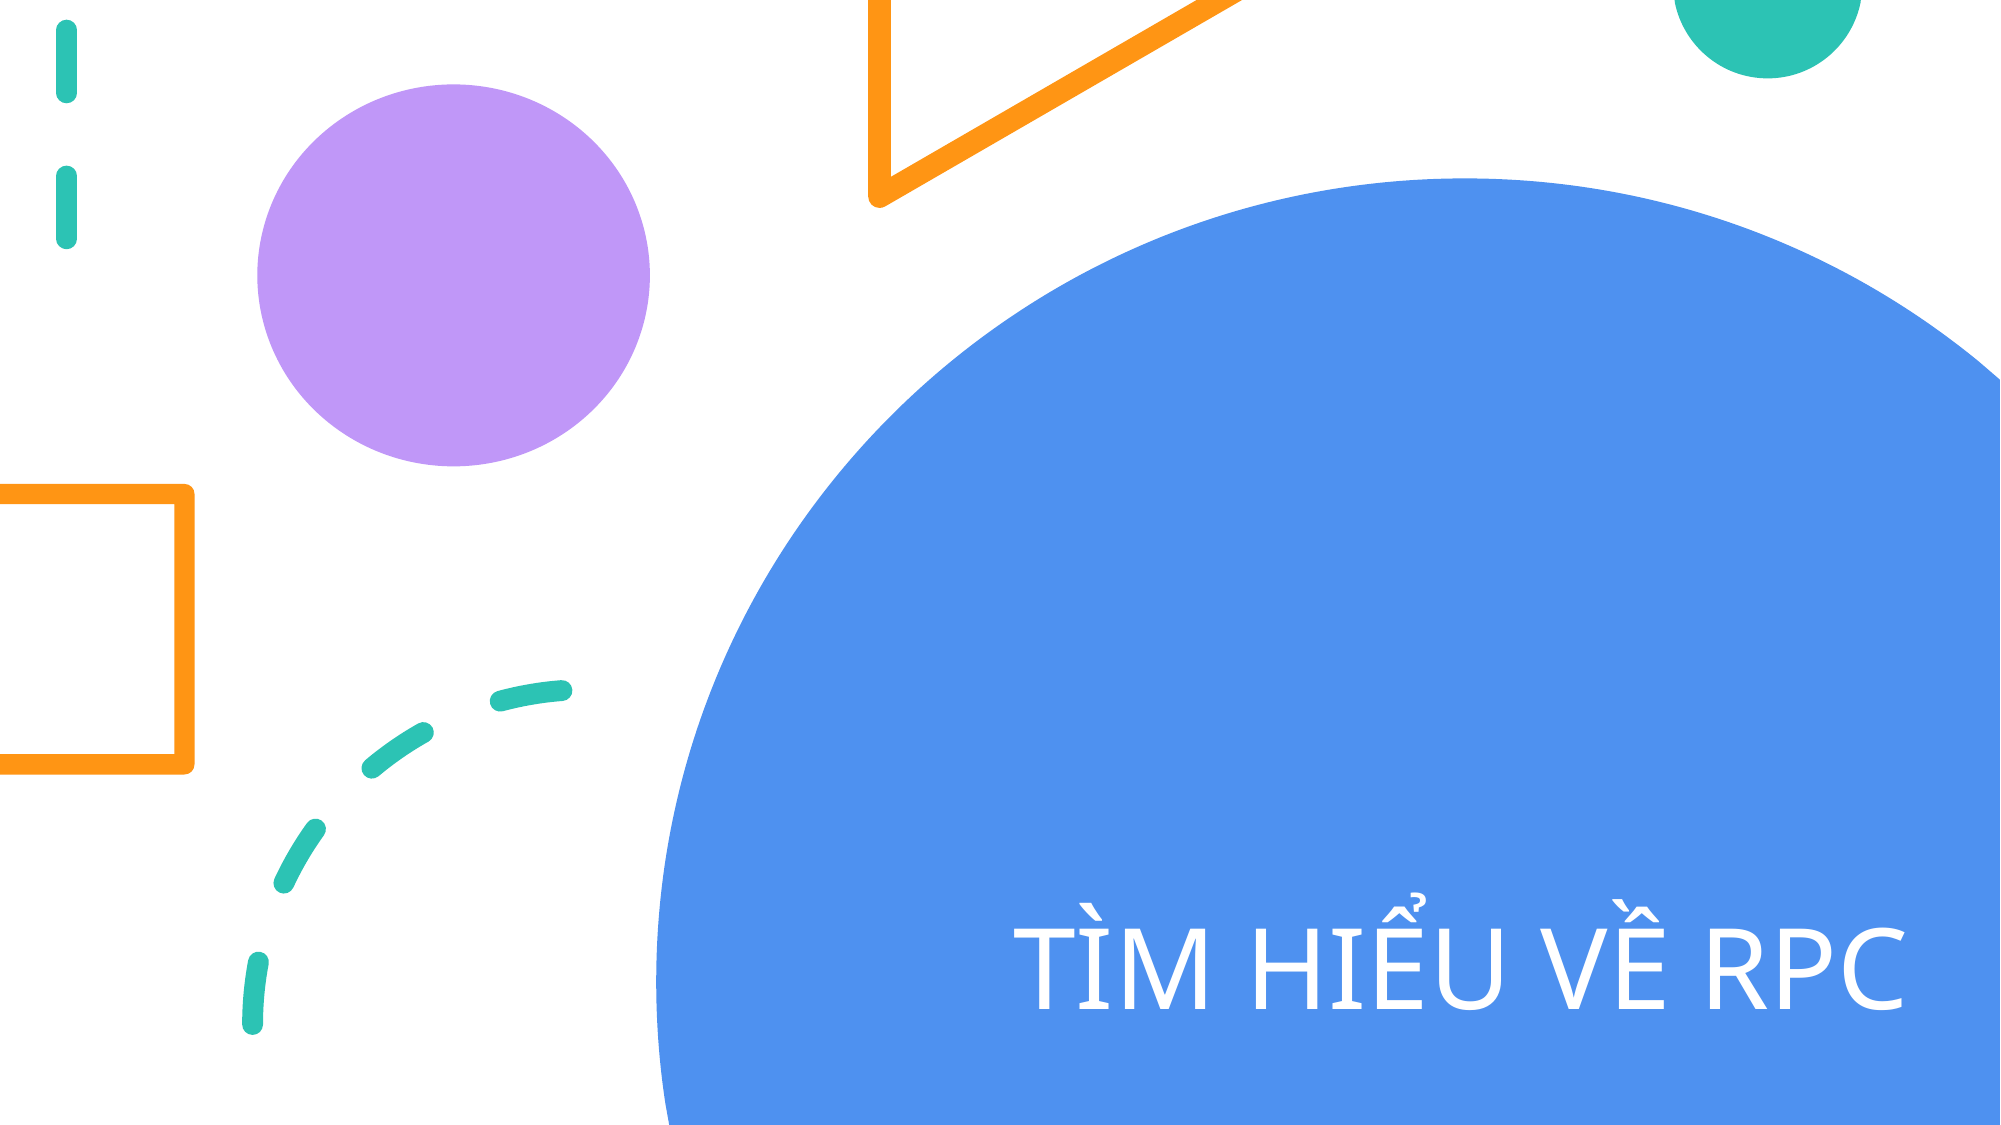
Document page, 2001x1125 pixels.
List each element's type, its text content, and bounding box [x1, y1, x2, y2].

title TÌM HIỂU VỀ RPC [740, 653, 1925, 1045]
